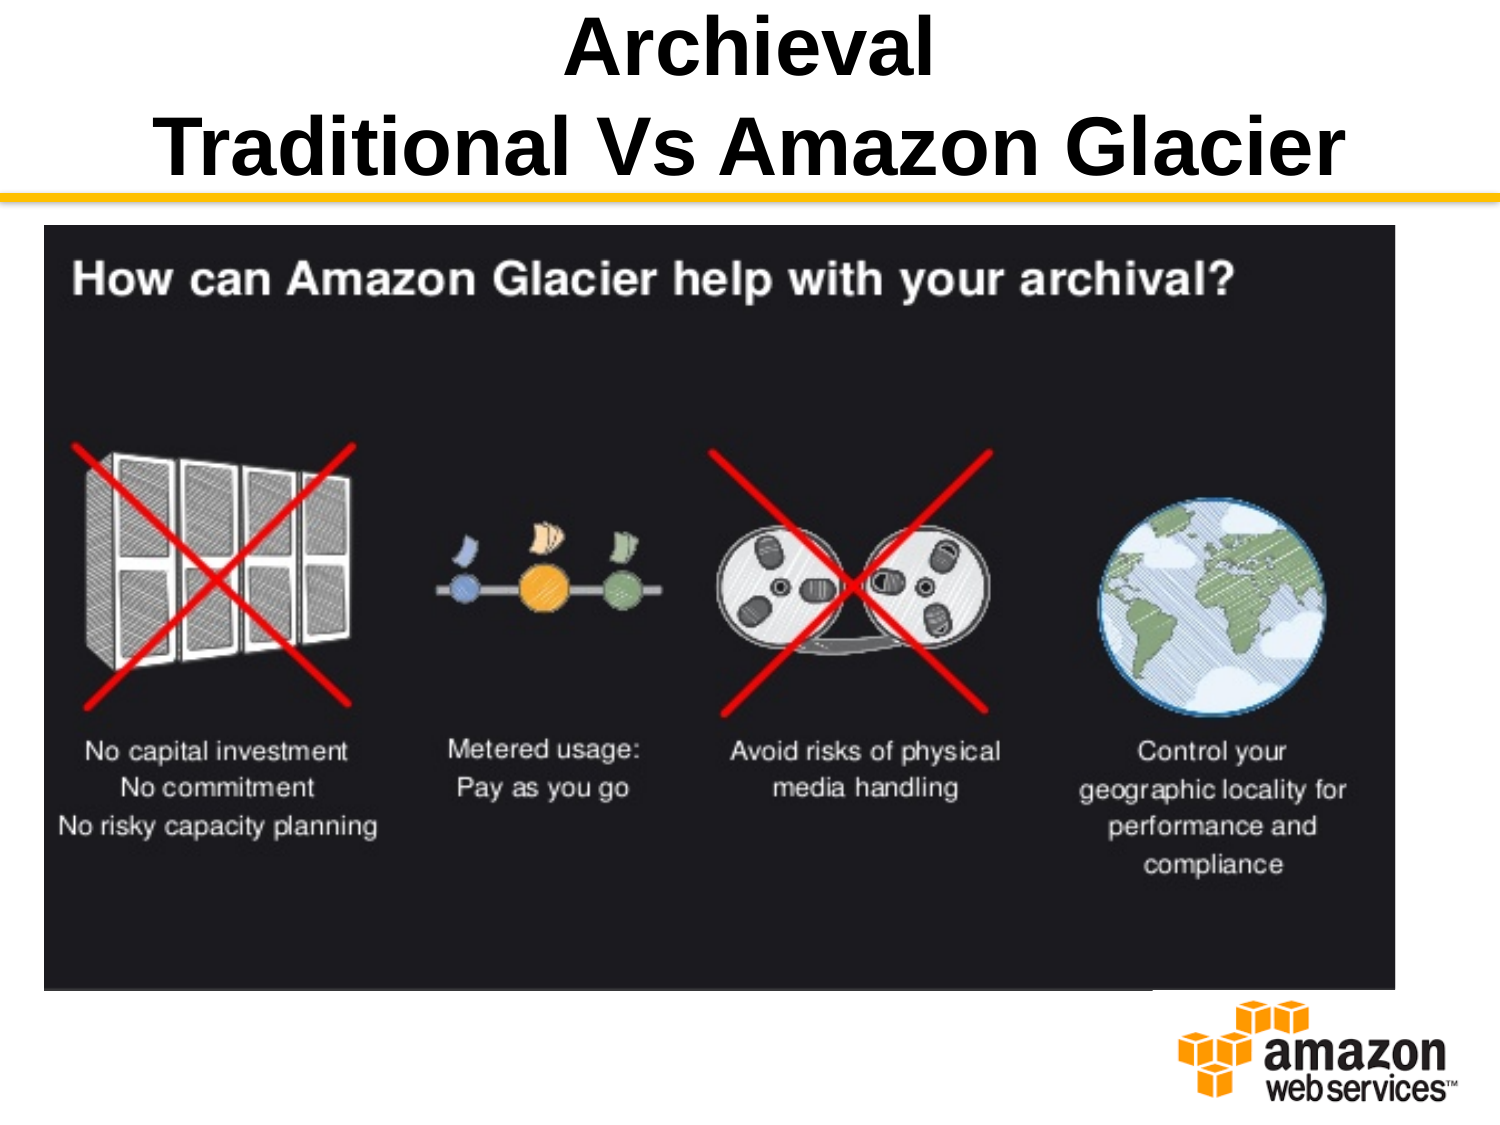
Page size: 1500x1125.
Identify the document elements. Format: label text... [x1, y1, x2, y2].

picture [1152, 990, 1484, 1113]
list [43, 225, 1396, 991]
title Archieval Traditional Vs Amazon Glacier [75, 18, 1425, 167]
text_box [0, 193, 1500, 201]
